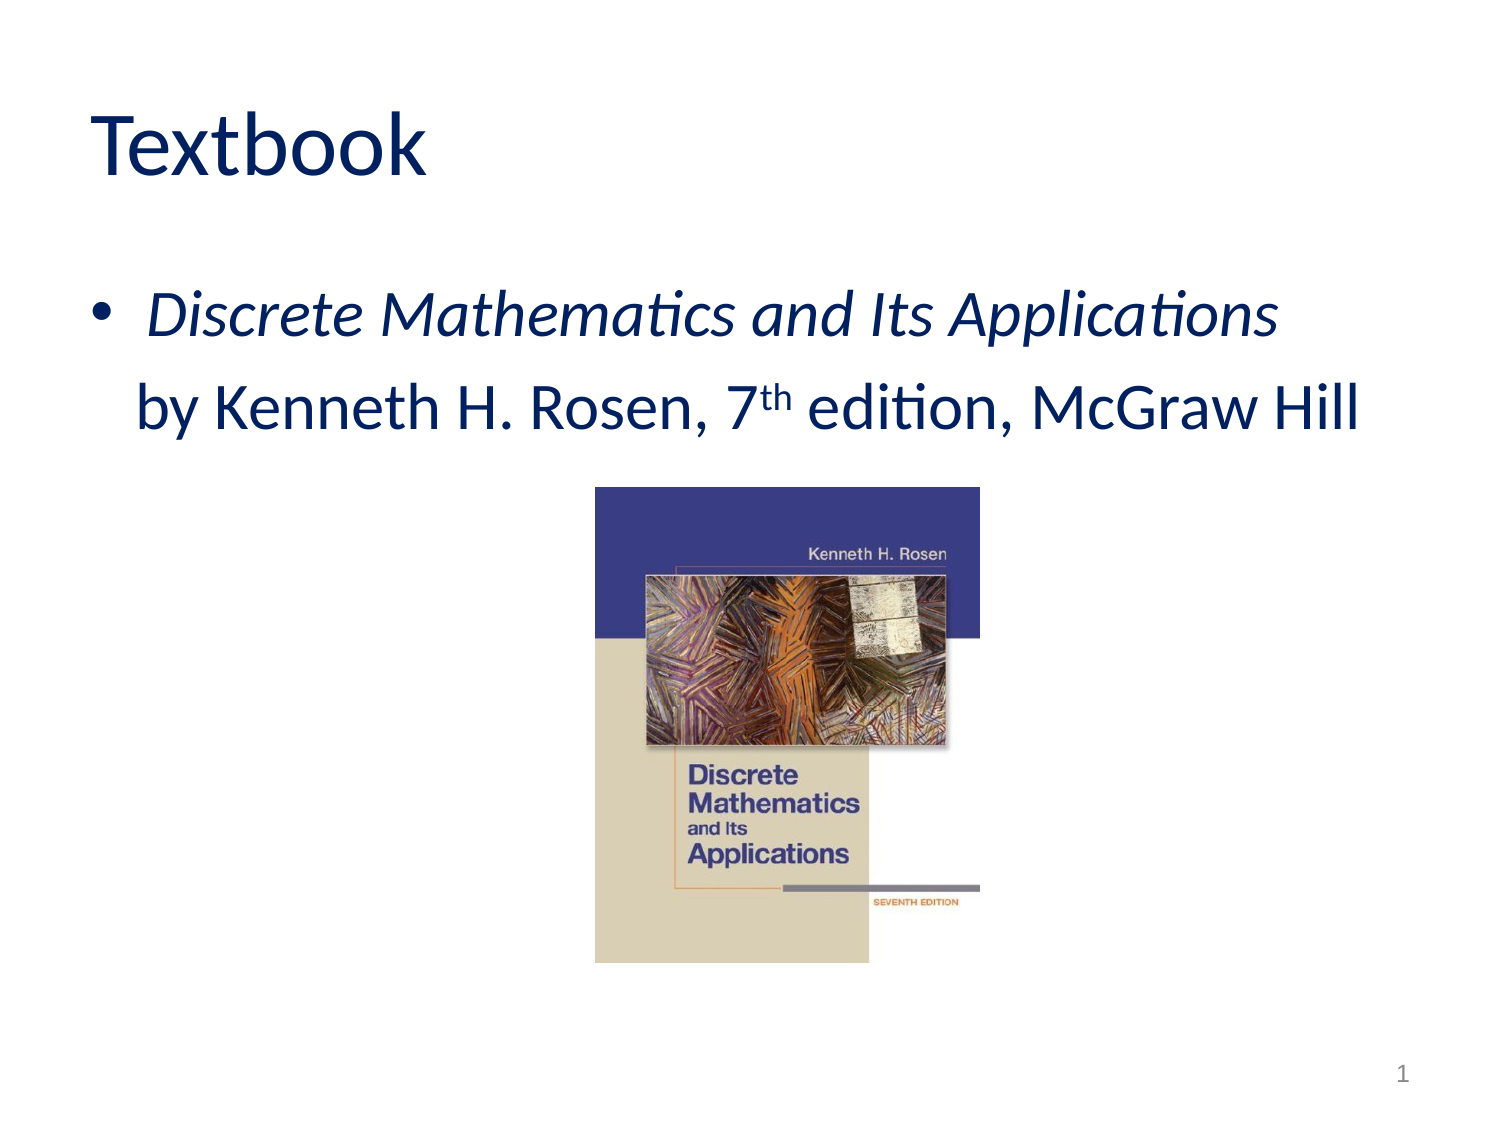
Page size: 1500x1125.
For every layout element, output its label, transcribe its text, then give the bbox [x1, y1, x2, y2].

title Textbook [75, 45, 1425, 233]
list Discrete Mathematics and Its Applications by Kenneth H. Rosen, 7th edition, McGraw Hill [75, 262, 1425, 1005]
picture [549, 487, 1026, 963]
slide_number 1 [1074, 1042, 1425, 1103]
